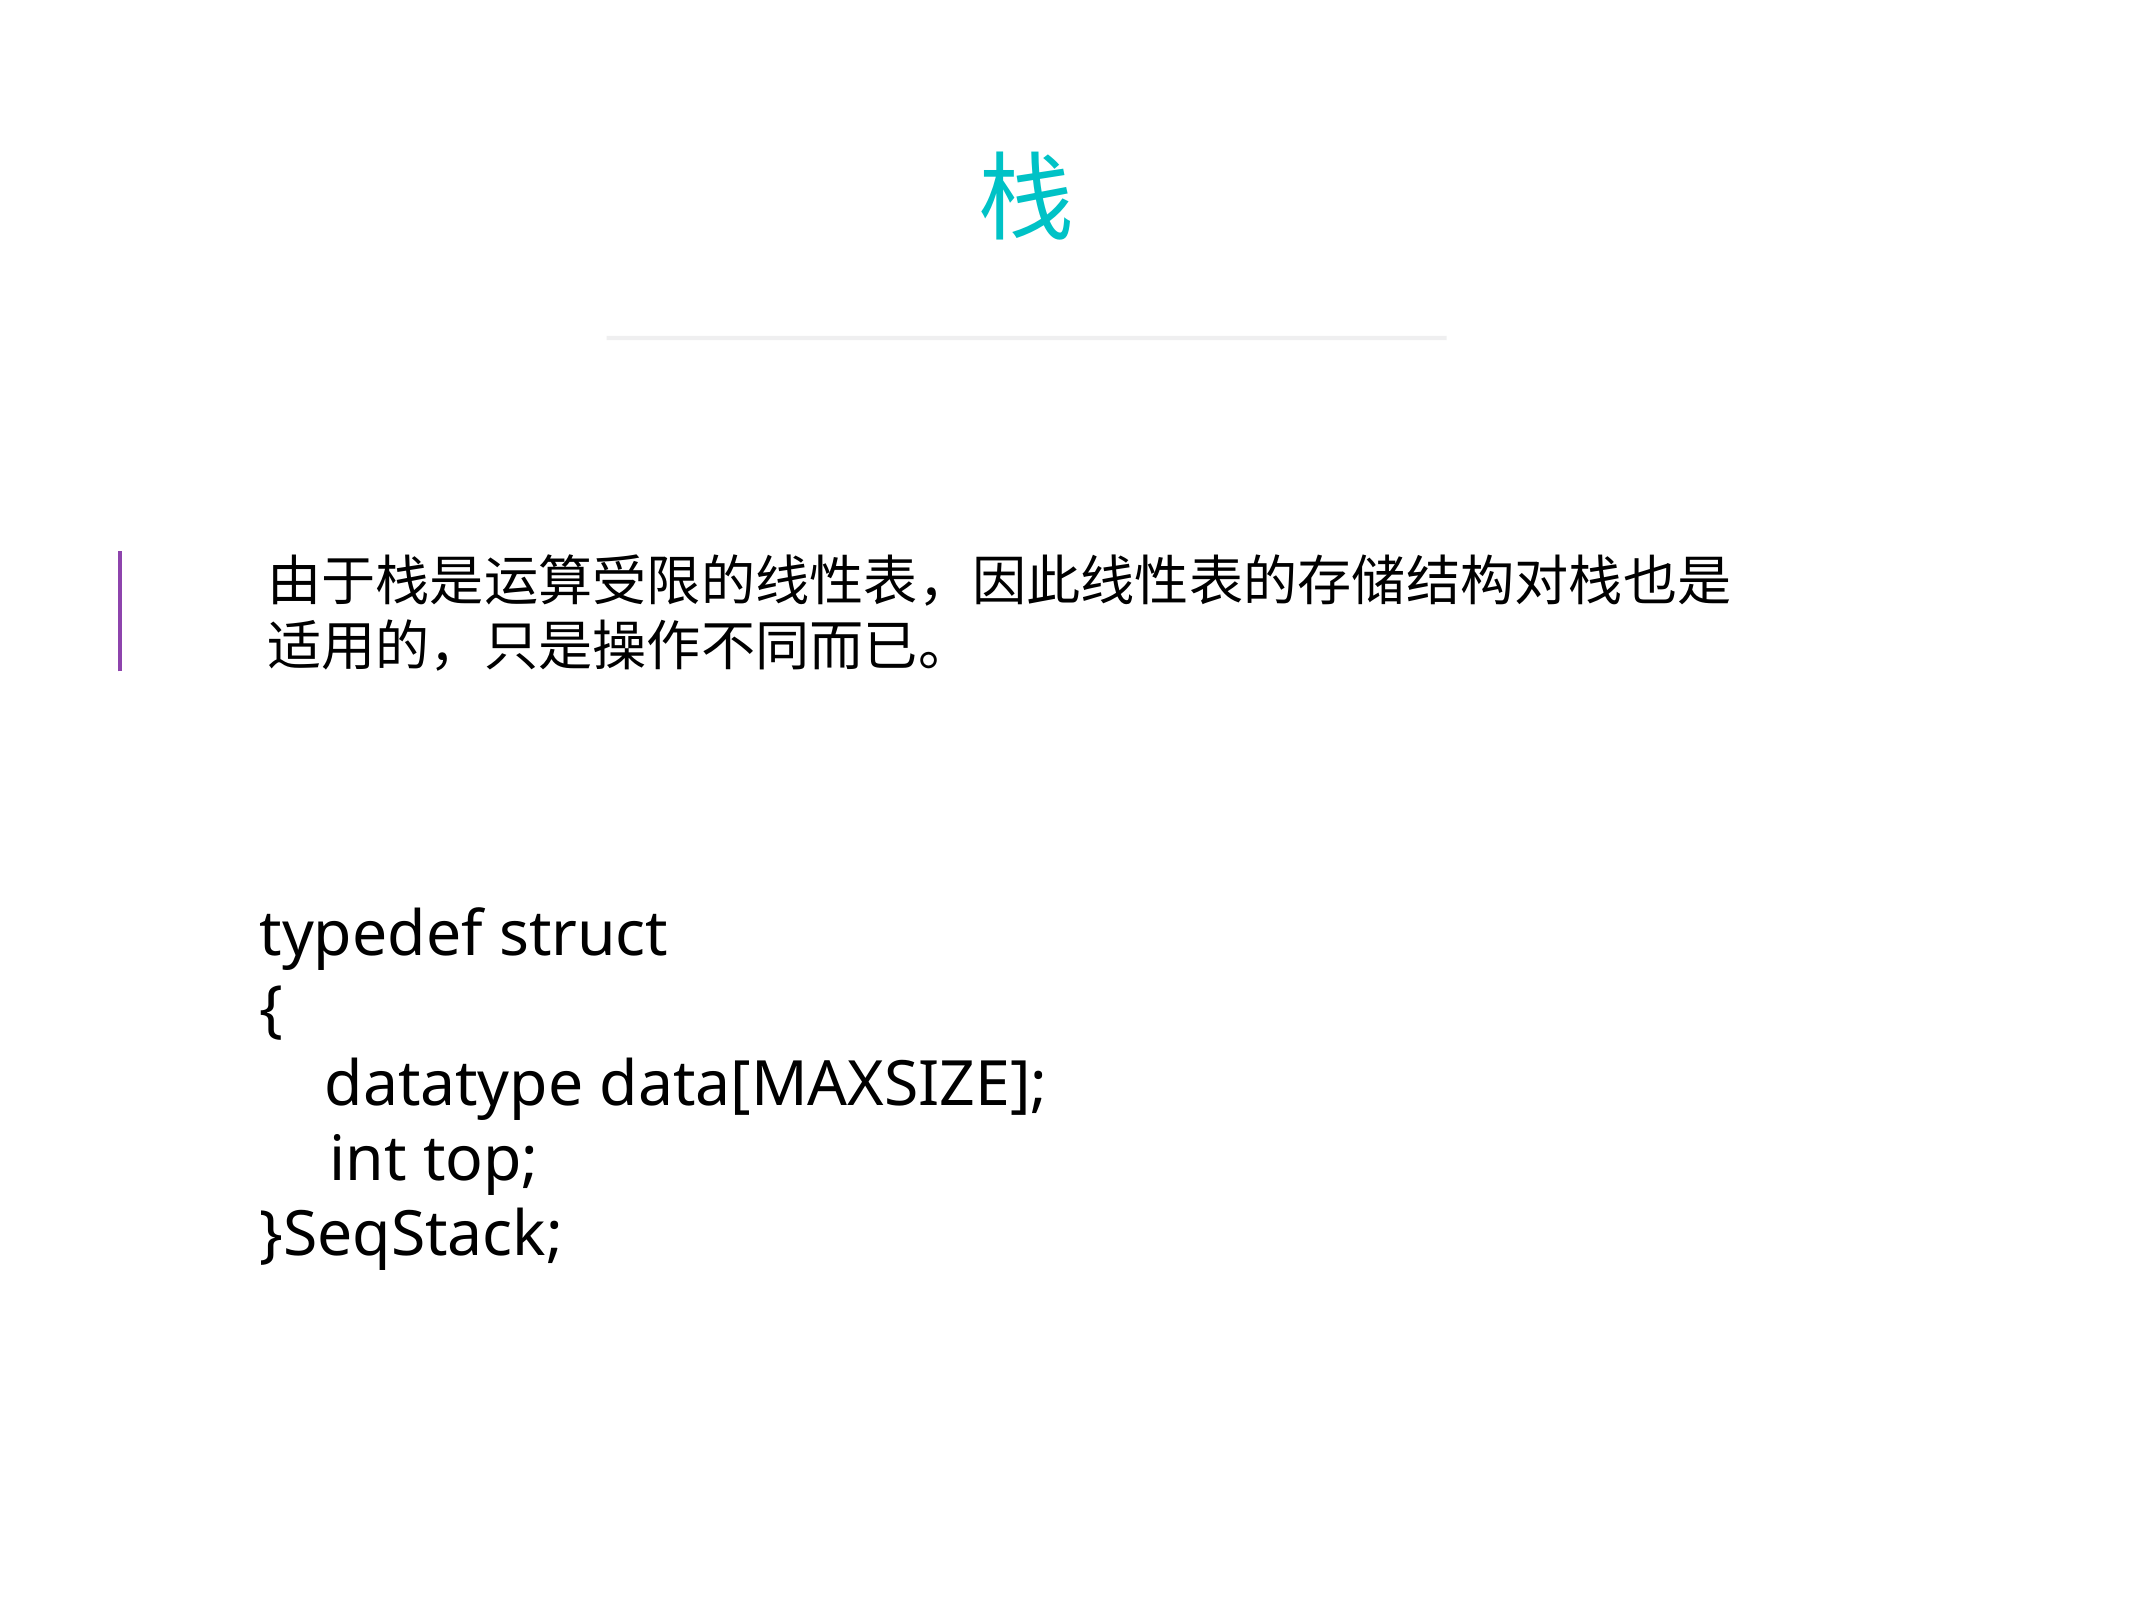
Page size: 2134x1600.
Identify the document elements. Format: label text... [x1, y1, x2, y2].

text_box 由于栈是运算受限的线性表，因此线性表的存储结构对栈也是适用的，只是操作不同而已。 [258, 537, 1795, 685]
text_box typedef struct { datatype data[MAXSIZE]; int top; }SeqStack; [251, 884, 1057, 1277]
text_box 栈 [970, 128, 1083, 261]
